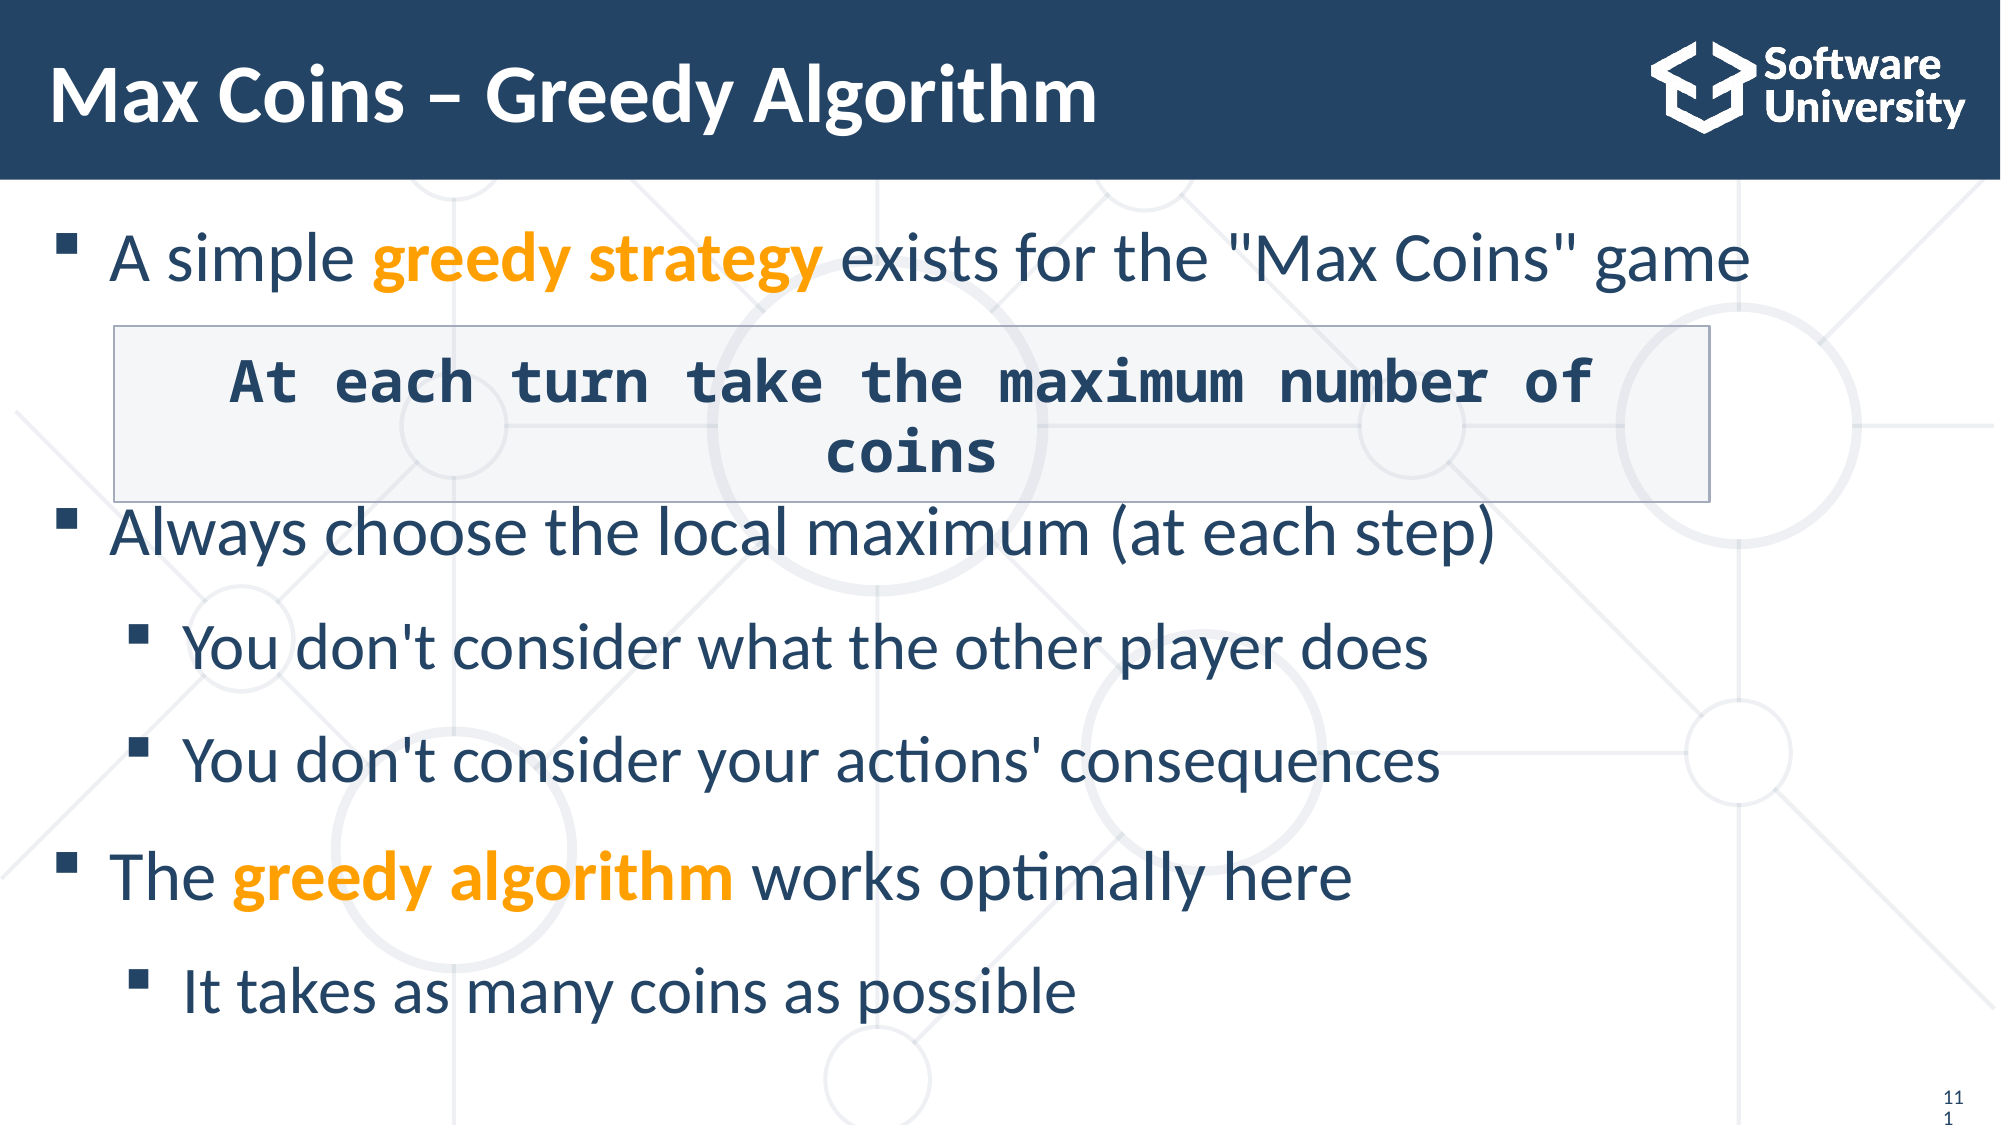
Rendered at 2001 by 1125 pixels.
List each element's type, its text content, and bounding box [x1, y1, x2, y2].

list A simple greedy strategy exists for the "Max Coins" game Always choose the local maximum (at each step) You don't consider what the other player does You don't consider your actions' consequences The greedy algorithm works optimally here It takes as many coins as possible [33, 196, 1865, 1050]
picture [1651, 41, 1966, 134]
text_box At each turn take the maximum number of coins [114, 326, 1710, 502]
slide_number 111 [1927, 1067, 1989, 1117]
title Max Coins – Greedy Algorithm [31, 16, 1625, 162]
